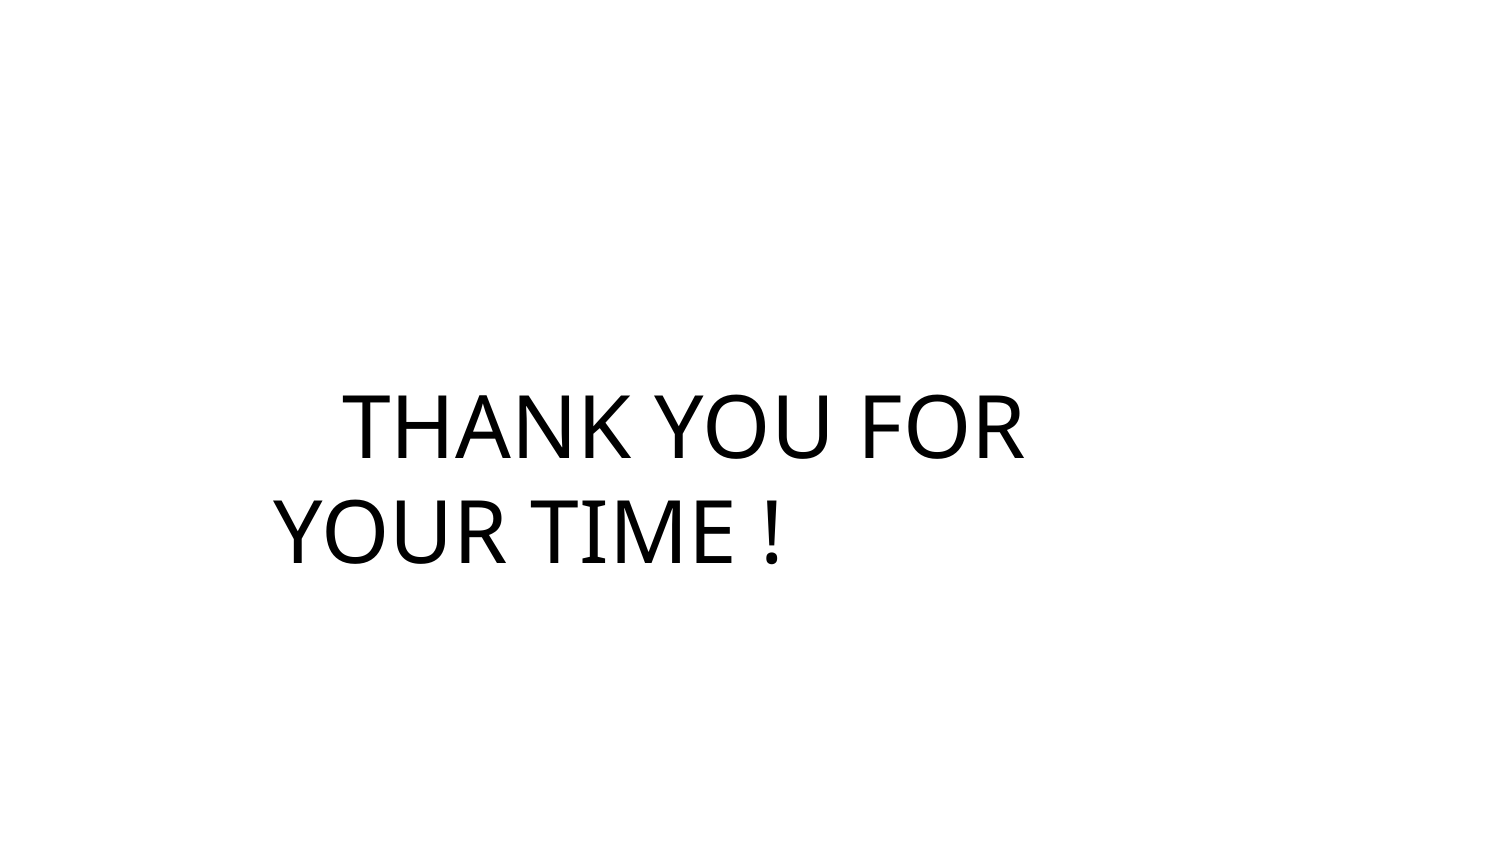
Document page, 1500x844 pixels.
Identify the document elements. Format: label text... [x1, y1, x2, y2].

text_box THANK YOU FOR YOUR TIME ! [258, 356, 1261, 597]
